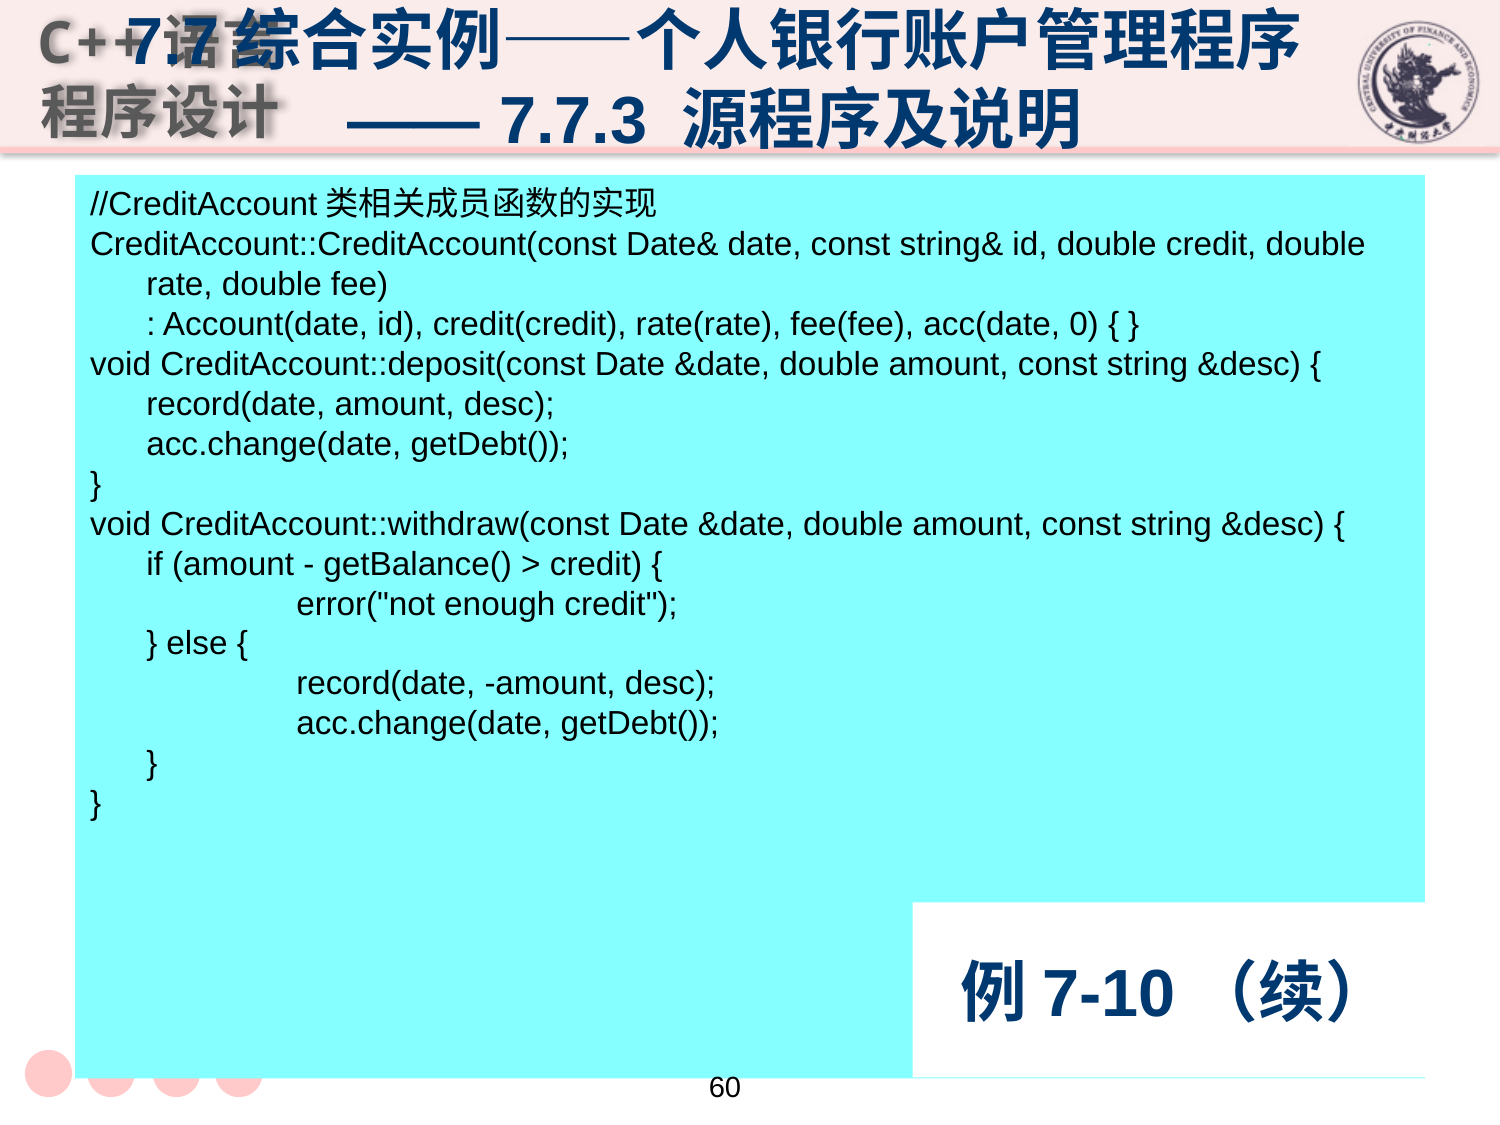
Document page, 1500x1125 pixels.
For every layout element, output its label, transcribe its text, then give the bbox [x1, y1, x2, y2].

list //CreditAccount类相关成员函数的实现 CreditAccount::CreditAccount(const Date& date, const string& id, double credit, double rate, double fee) : Account(date, id), credit(credit), rate(rate), fee(fee), acc(date, 0) { } void CreditAccount::deposit(const Date &date, double amount, const string &desc) { record(date, amount, desc); acc.change(date, getDebt()); } void CreditAccount::withdraw(const Date &date, double amount, const string &desc) { if (amount - getBalance() > credit) { error("not enough credit"); } else { record(date, -amount, desc); acc.change(date, getDebt()); } } [74, 174, 1426, 1079]
slide_number 60 [674, 1046, 776, 1125]
picture [0, 0, 1500, 147]
title 例7-10（续） [912, 902, 1441, 1078]
text_box 7.7综合实例——个人银行账户管理程序 —— 7.7.3 源程序及说明 [35, 42, 1395, 113]
